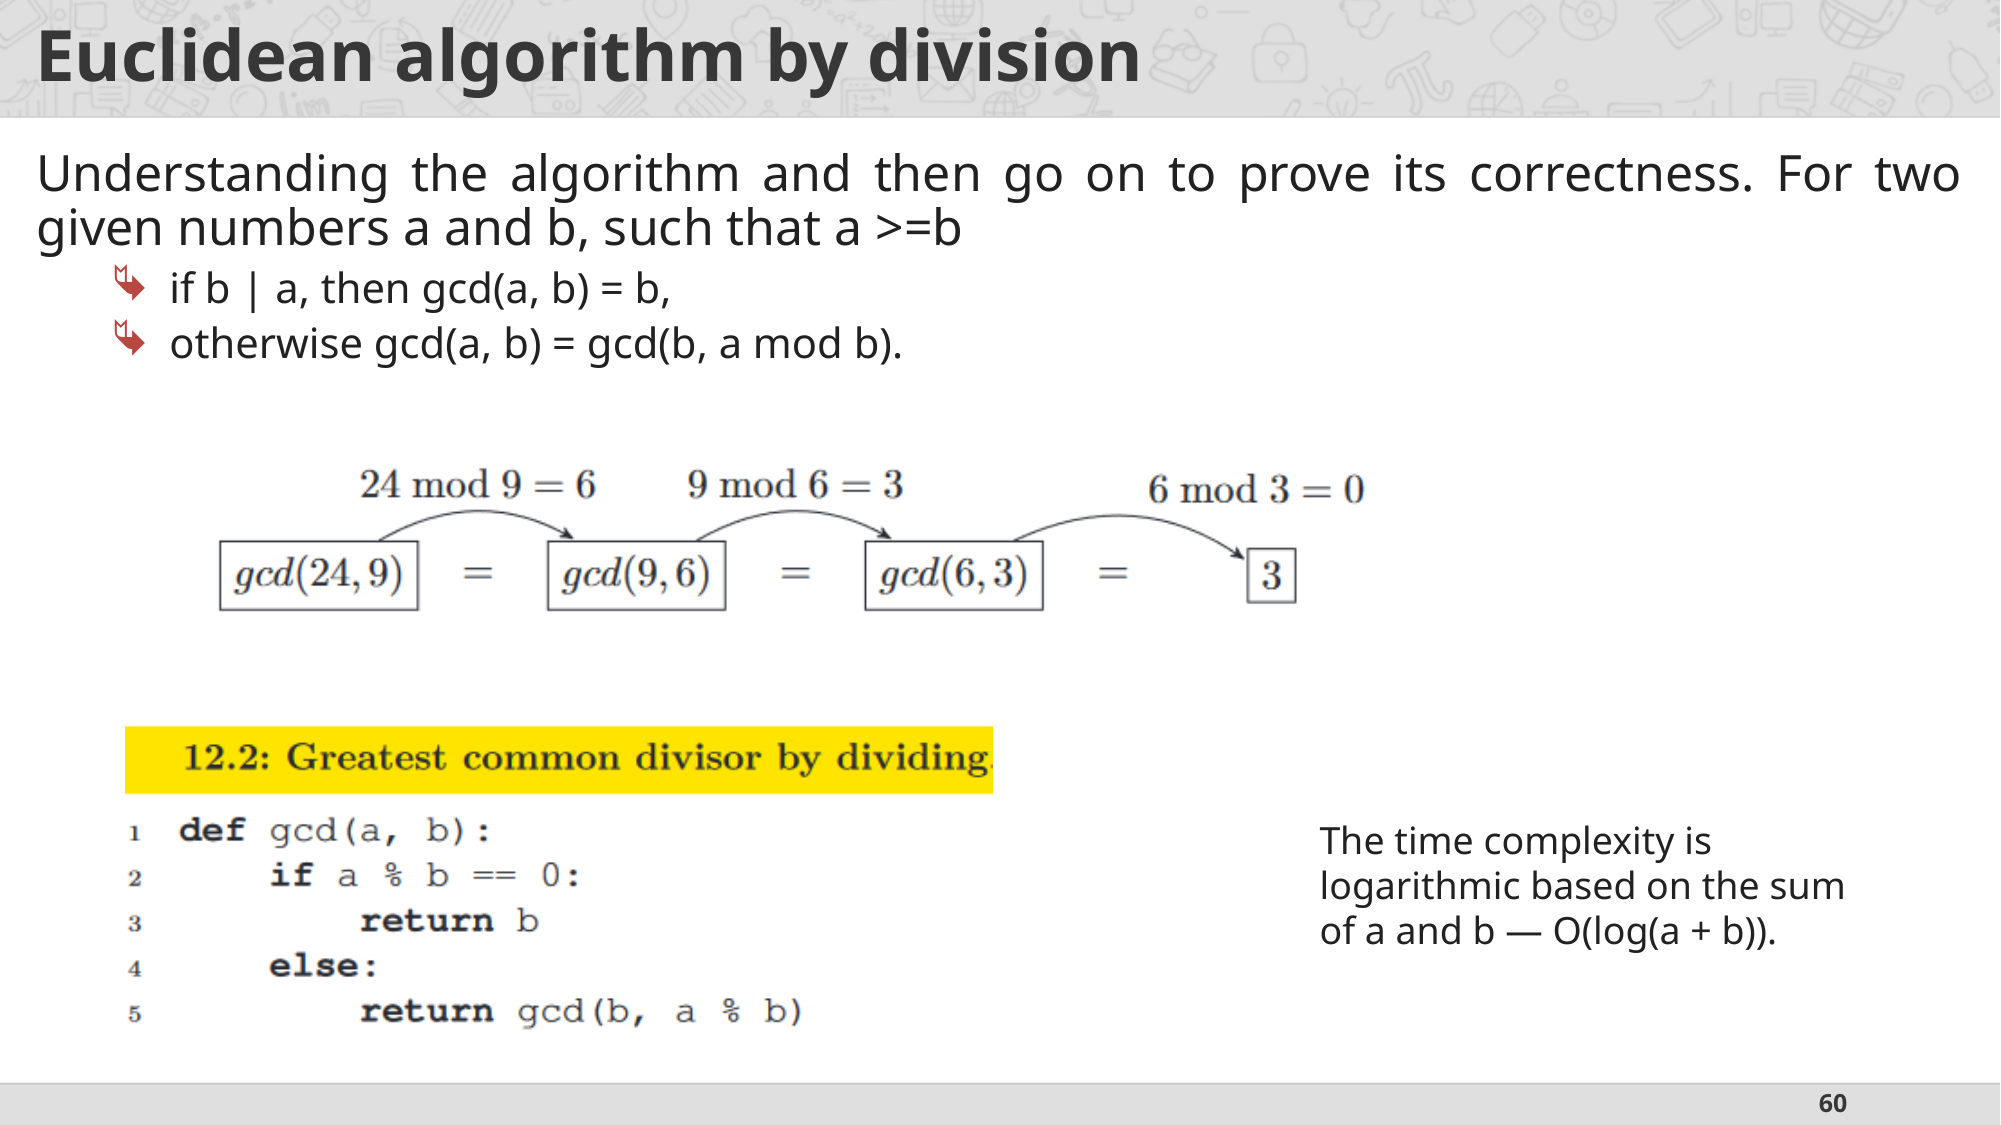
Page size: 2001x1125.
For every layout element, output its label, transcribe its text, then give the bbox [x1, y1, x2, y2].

text_box The time complexity is logarithmic based on the sum of a and b — O(log(a + b)). [1304, 809, 1888, 960]
picture [209, 438, 1374, 624]
list Understanding the algorithm and then go on to prove its correctness. For two given numbers a and b, such that a >=b if b | a, then gcd(a, b) = b, otherwise gcd(a, b) = gcd(b, a mod b). [21, 141, 1979, 1059]
picture [125, 725, 993, 1046]
title Euclidean algorithm by division [0, 0, 2000, 117]
